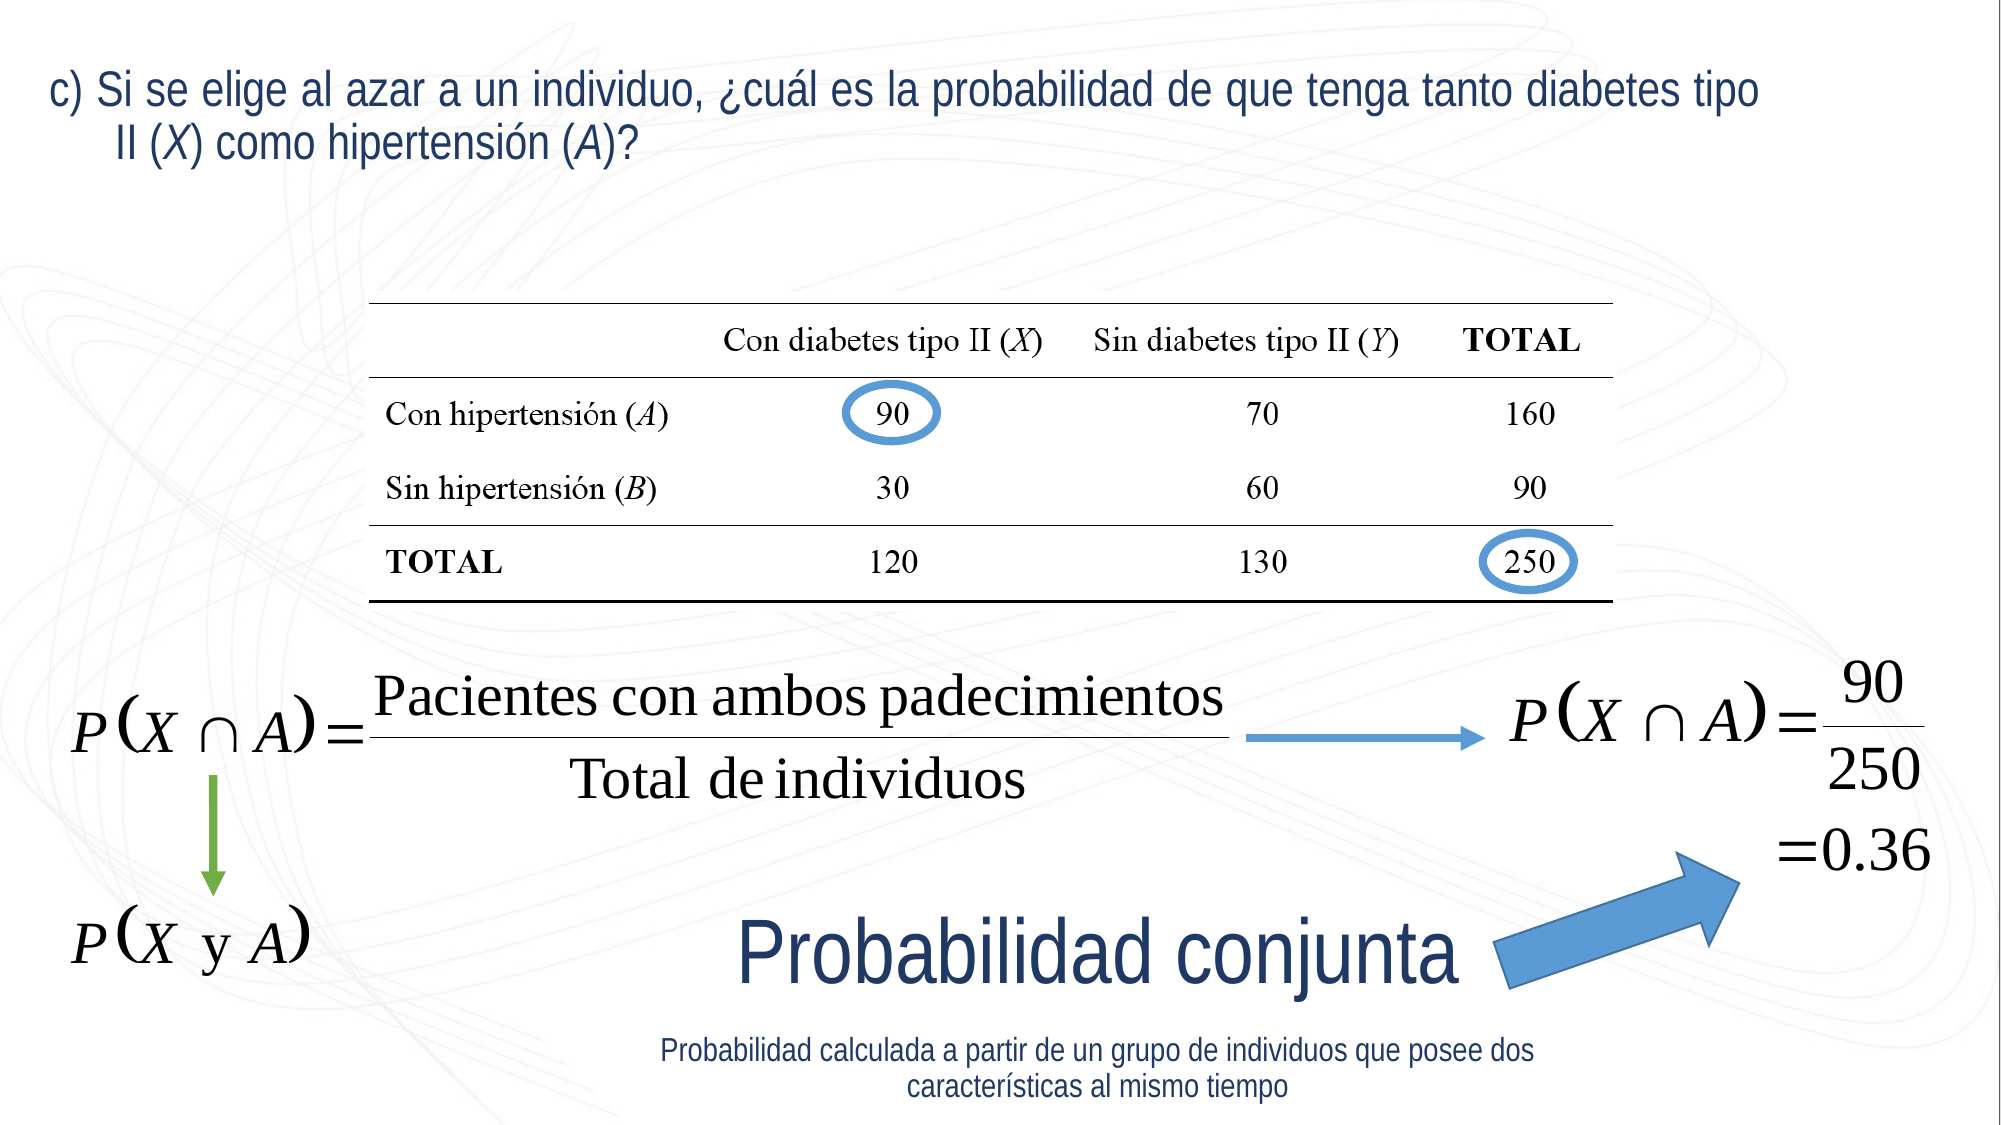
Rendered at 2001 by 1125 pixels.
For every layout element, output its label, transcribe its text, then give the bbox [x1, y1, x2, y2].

text_box Probabilidad conjunta Probabilidad calculada a partir de un grupo de individuos que posee dos características al mismo tiempo [614, 911, 1574, 1098]
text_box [59, 657, 1245, 813]
text_box [1492, 884, 1741, 990]
list c) Si se elige al azar a un individuo, ¿cuál es la probabilidad de que tenga tanto diabetes tipo II (X) como hipertensión (A)? [26, 55, 1777, 283]
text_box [59, 903, 316, 989]
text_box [1497, 642, 1941, 884]
picture [0, 0, 2001, 1125]
